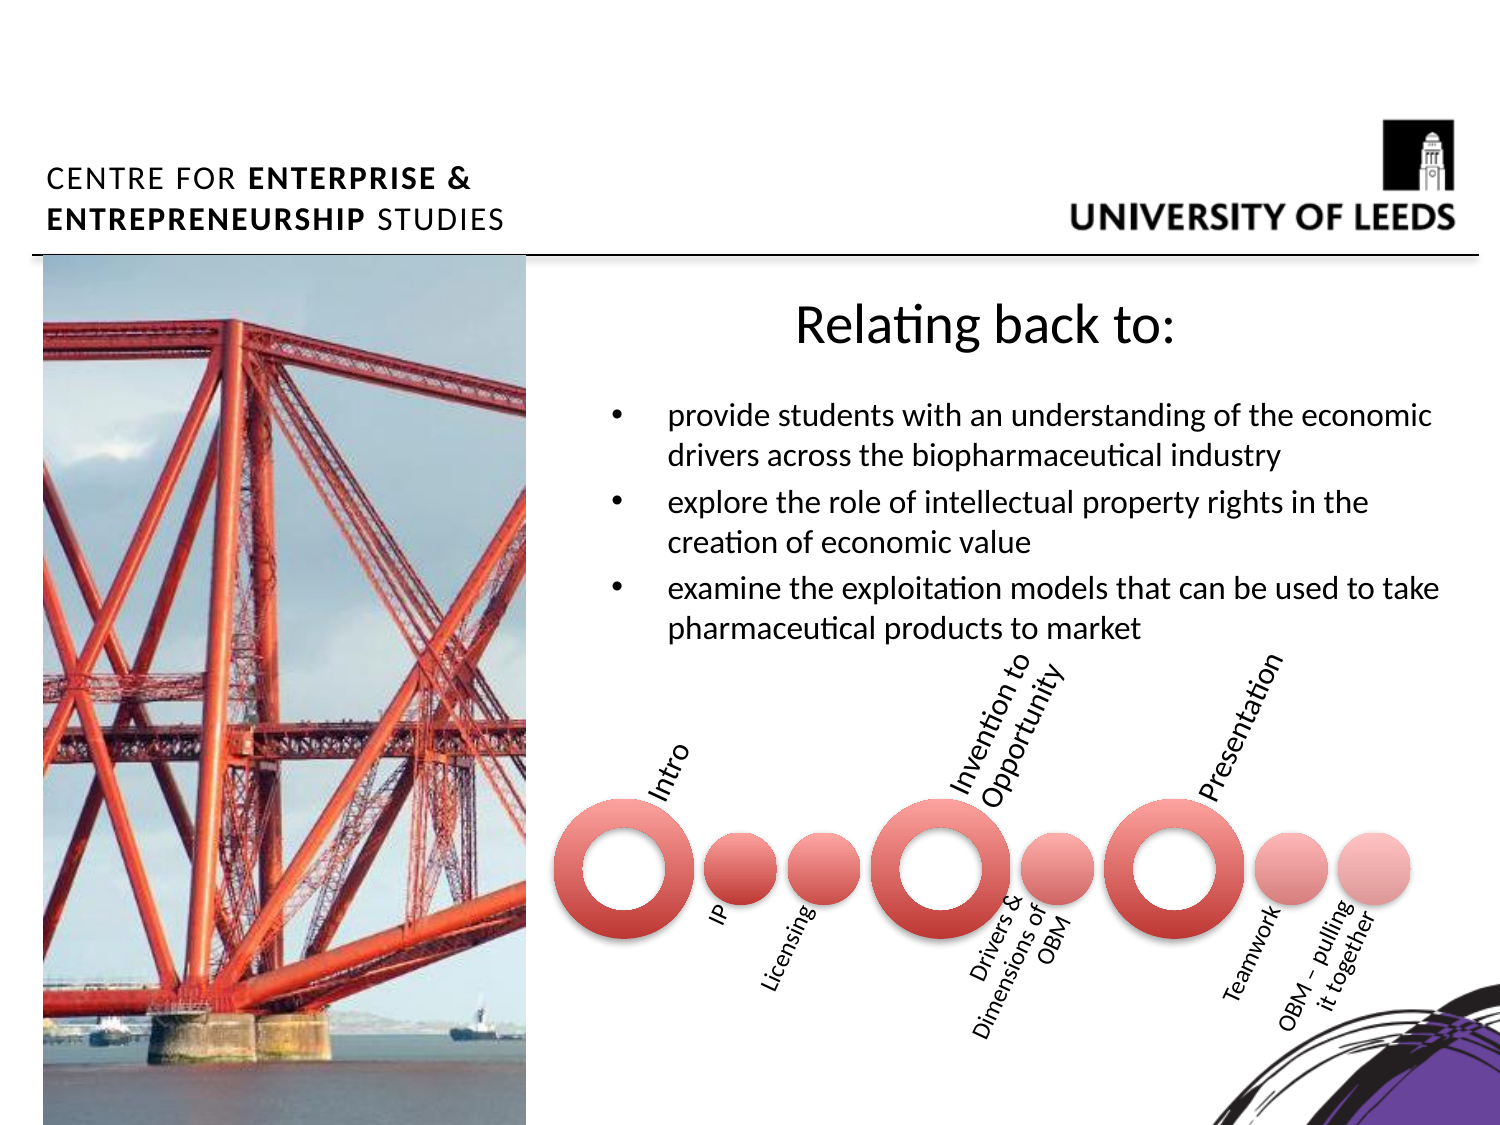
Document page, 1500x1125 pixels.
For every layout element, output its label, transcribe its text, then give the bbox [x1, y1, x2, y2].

text_box Relating back to: [530, 278, 1483, 363]
picture [43, 255, 526, 1125]
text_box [553, 552, 1487, 1125]
text_box provide students with an understanding of the economic drivers across the biopharmaceutical industry explore the role of intellectual property rights in the creation of economic value examine the exploitation models that can be used to take pharmaceutical products to market [596, 386, 1459, 550]
picture [1065, 78, 1461, 245]
